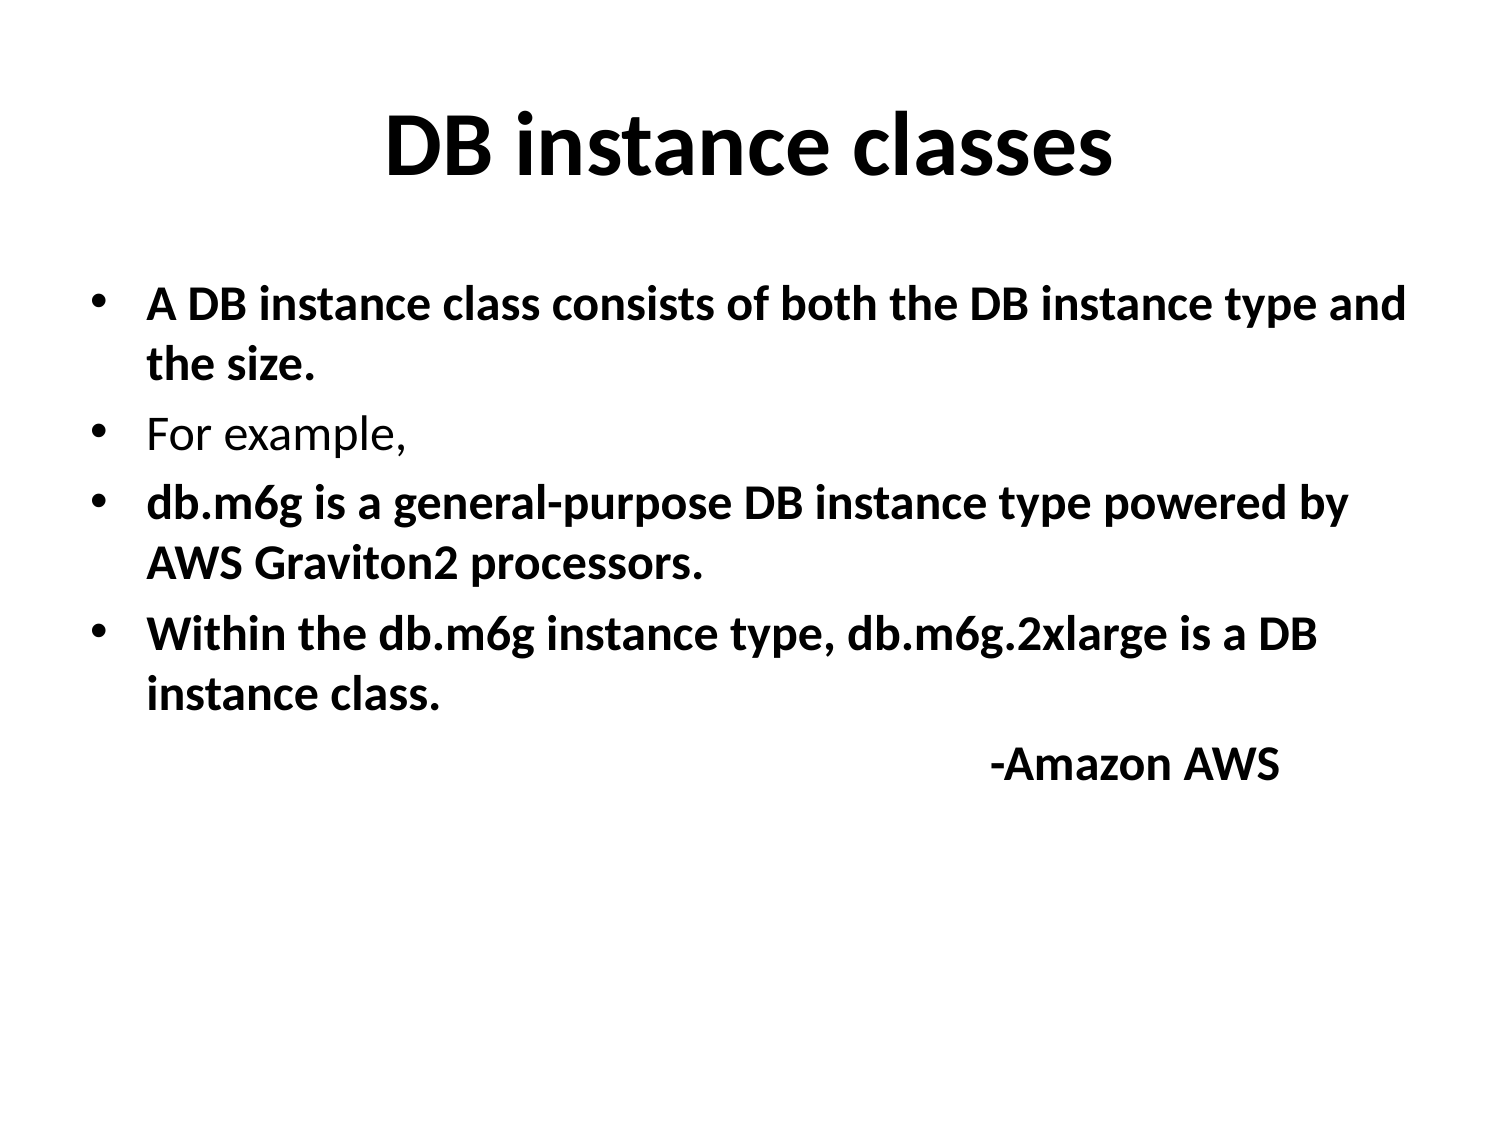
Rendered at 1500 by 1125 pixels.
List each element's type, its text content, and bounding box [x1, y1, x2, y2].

list A DB instance class consists of both the DB instance type and the size. For example, db.m6g is a general-purpose DB instance type powered by AWS Graviton2 processors. Within the db.m6g instance type, db.m6g.2xlarge is a DB instance class. -Amazon AWS [75, 262, 1425, 1005]
title DB instance classes [75, 45, 1425, 233]
